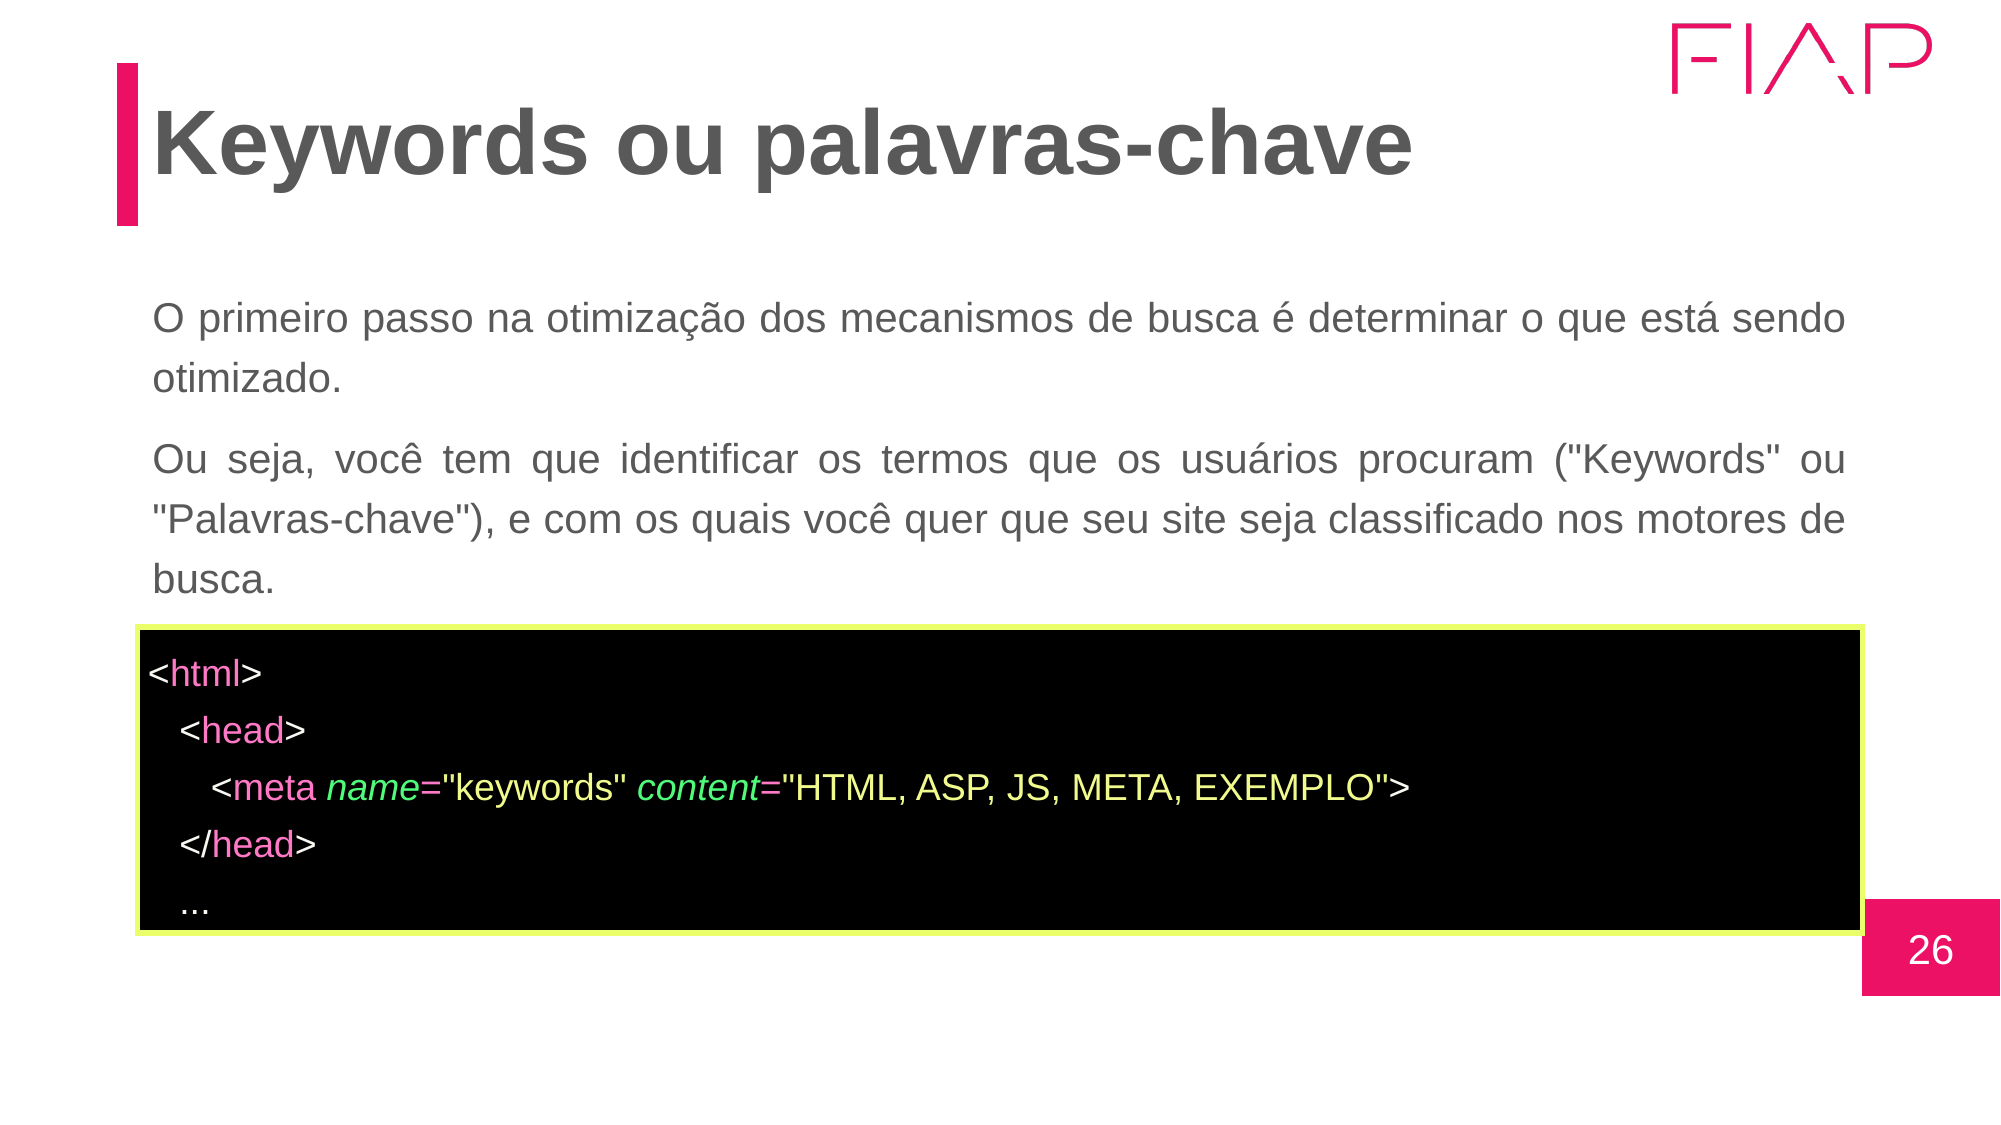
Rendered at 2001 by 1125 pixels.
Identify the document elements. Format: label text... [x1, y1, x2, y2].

slide_number 26 [1862, 917, 2000, 978]
title Keywords ou palavras-chave [137, 63, 1863, 226]
table_header <html> <head> <meta name="keywords" content="HTML, ASP, JS, META, EXEMPLO"> </head> ... [140, 630, 1860, 930]
picture [1672, 23, 1932, 94]
picture [117, 63, 137, 226]
picture [1862, 978, 2000, 996]
text_box O primeiro passo na otimização dos mecanismos de busca é determinar o que está sendo otimizado. Ou seja, você tem que identificar os termos que os usuários procuram ("Keywords" ou "Palavras-chave"), e com os quais você quer que seu site seja classificado nos motores de busca. [137, 273, 1863, 624]
picture [1865, 899, 2000, 917]
